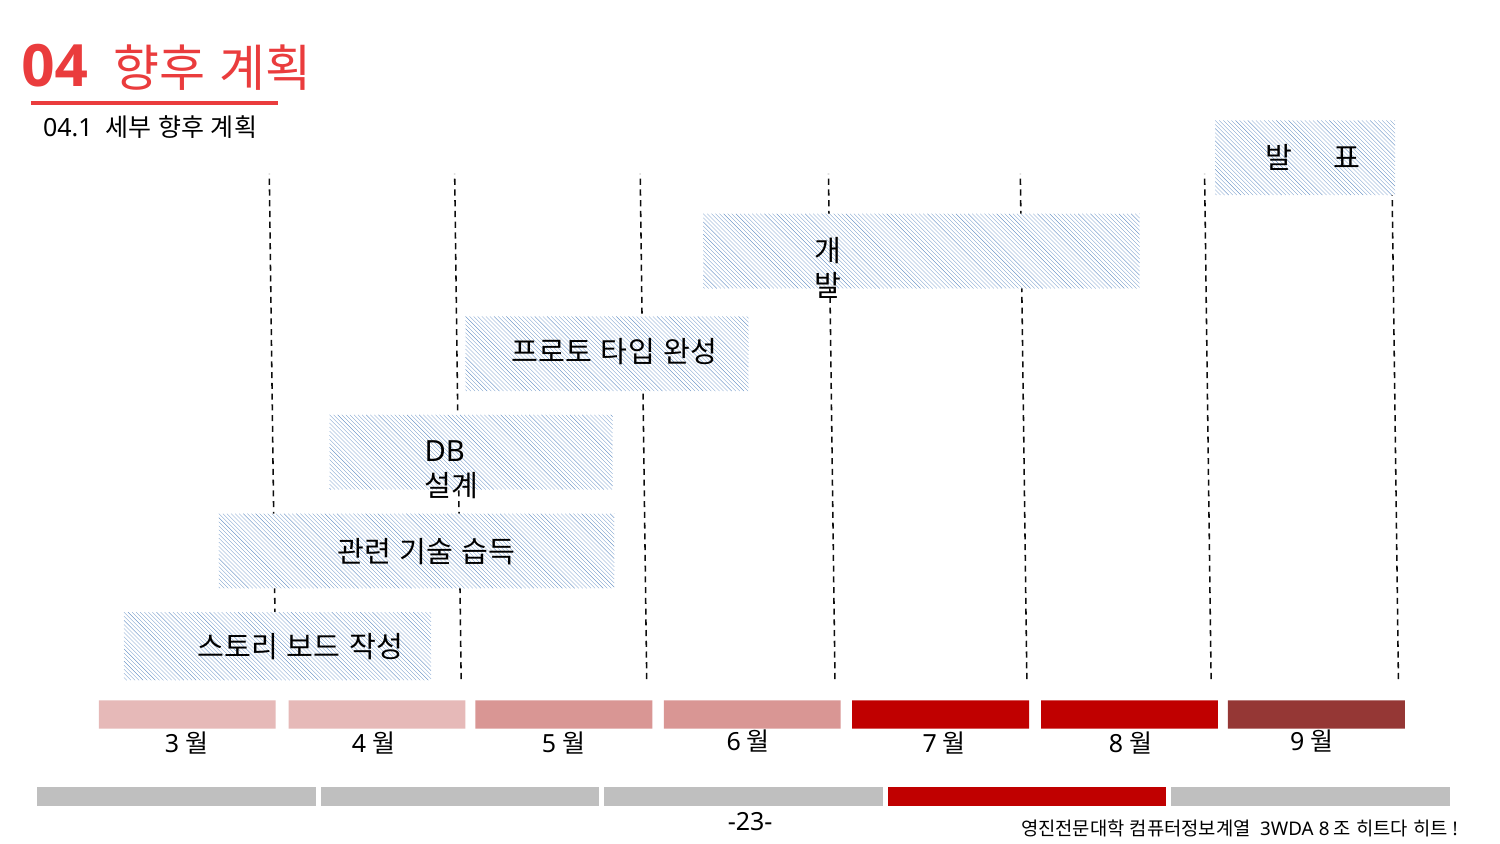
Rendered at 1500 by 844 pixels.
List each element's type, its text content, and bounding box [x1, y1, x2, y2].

text_box 6월 [711, 738, 835, 763]
text_box 04 향후 계획 [6, 20, 326, 106]
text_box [34, 784, 1453, 809]
text_box 04.1 세부 향후 계획 [28, 103, 406, 149]
text_box 9월 [1275, 738, 1399, 763]
text_box 4월 [337, 738, 461, 765]
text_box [269, 173, 1399, 680]
text_box 7월 [908, 738, 1032, 765]
text_box 스토리 보드 작성 [182, 621, 263, 672]
text_box [1213, 118, 1397, 173]
text_box [217, 512, 263, 590]
text_box 영진전문대학 컴퓨터정보계열 3WDA 8조 히트다 히트! [1006, 809, 1500, 844]
text_box -23- [713, 816, 800, 843]
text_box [98, 700, 1406, 730]
text_box 8월 [1094, 738, 1218, 765]
text_box [122, 610, 264, 682]
text_box 발 표 [1250, 132, 1383, 172]
text_box 3월 [150, 738, 274, 765]
text_box 5월 [527, 738, 651, 765]
